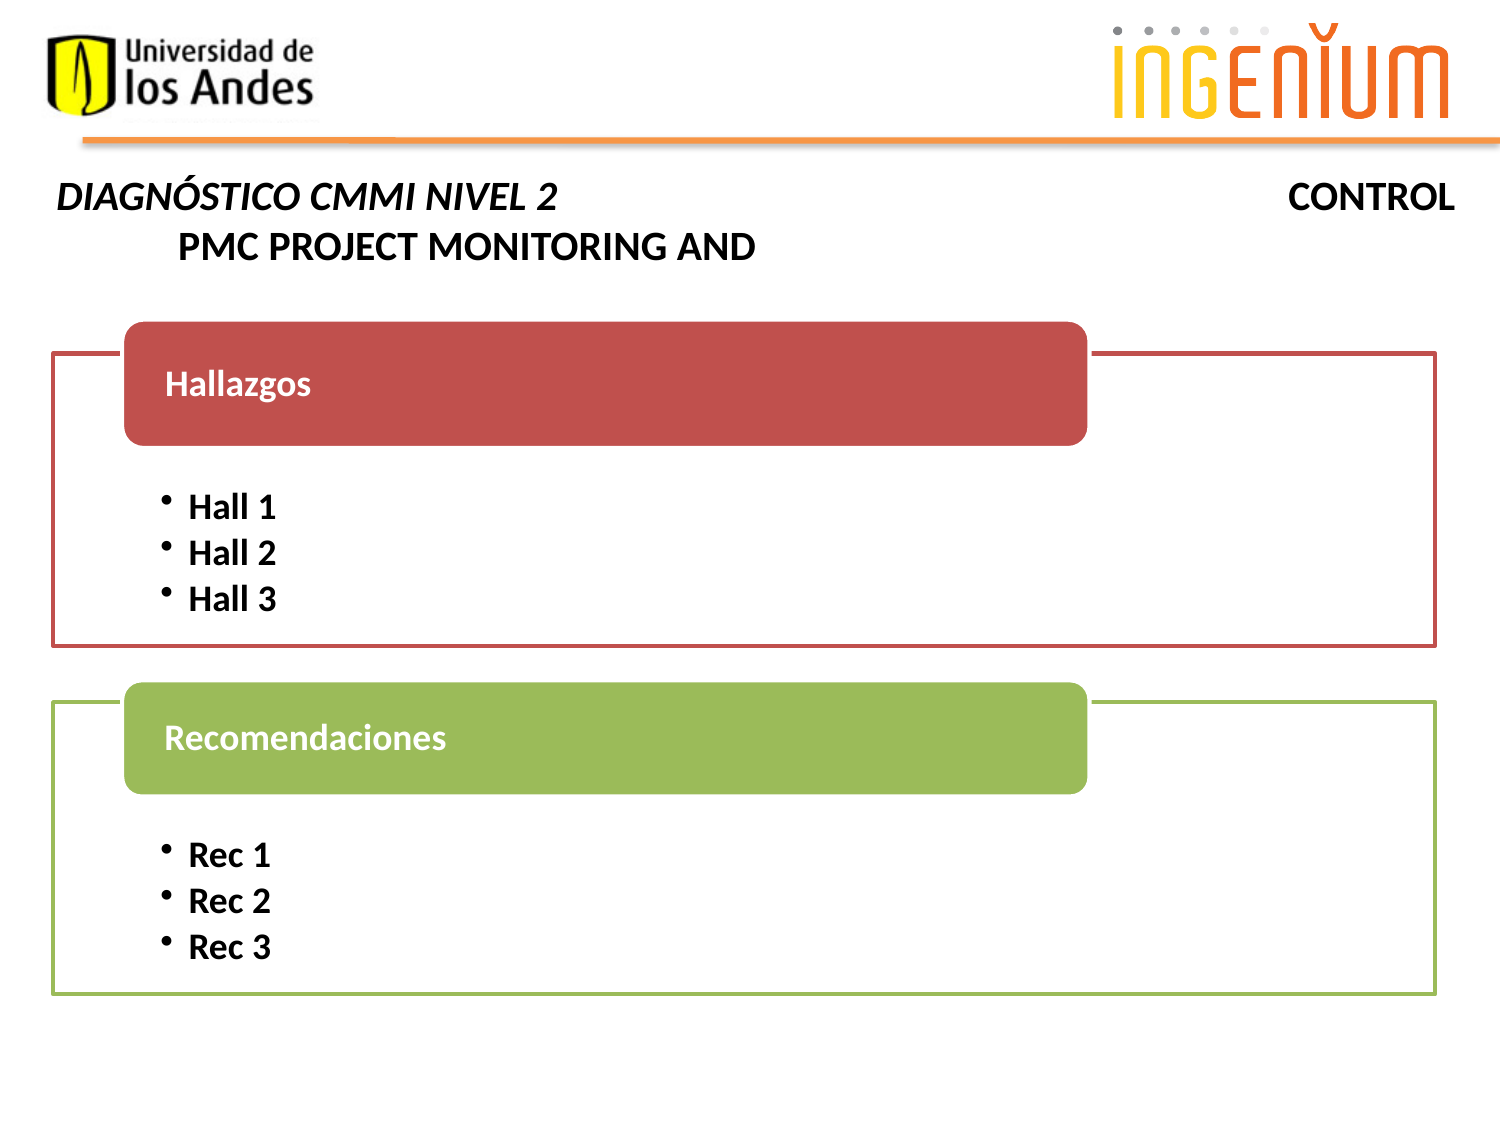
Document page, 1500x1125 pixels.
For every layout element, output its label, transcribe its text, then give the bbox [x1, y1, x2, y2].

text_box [52, 314, 1436, 1000]
text_box Diagnóstico CMMI Nivel 2 PMC Project Monitoring and Control [41, 160, 1471, 232]
picture [34, 23, 321, 124]
picture [1113, 23, 1462, 140]
